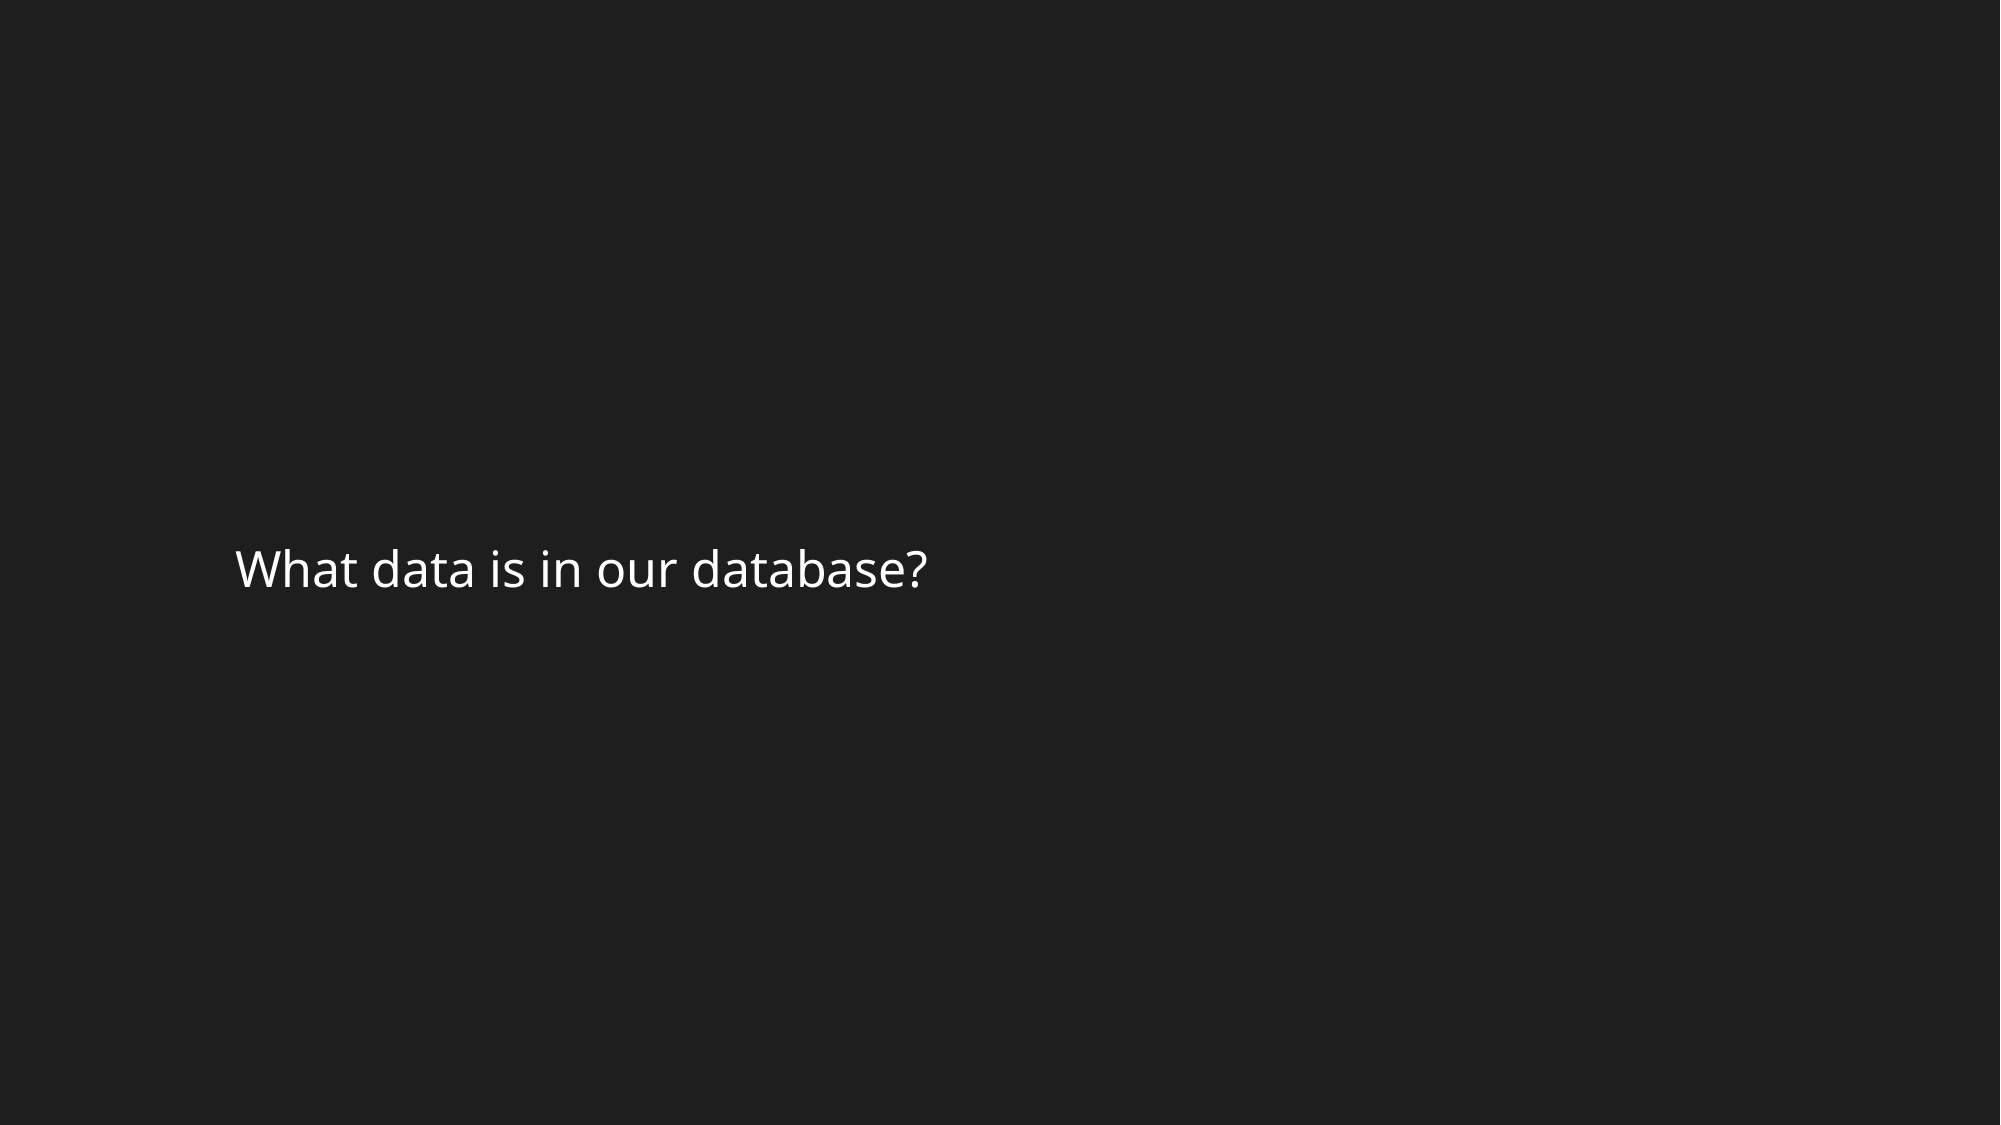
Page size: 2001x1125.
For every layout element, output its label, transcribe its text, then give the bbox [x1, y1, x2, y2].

text_box What data is in our database? [220, 529, 1054, 605]
